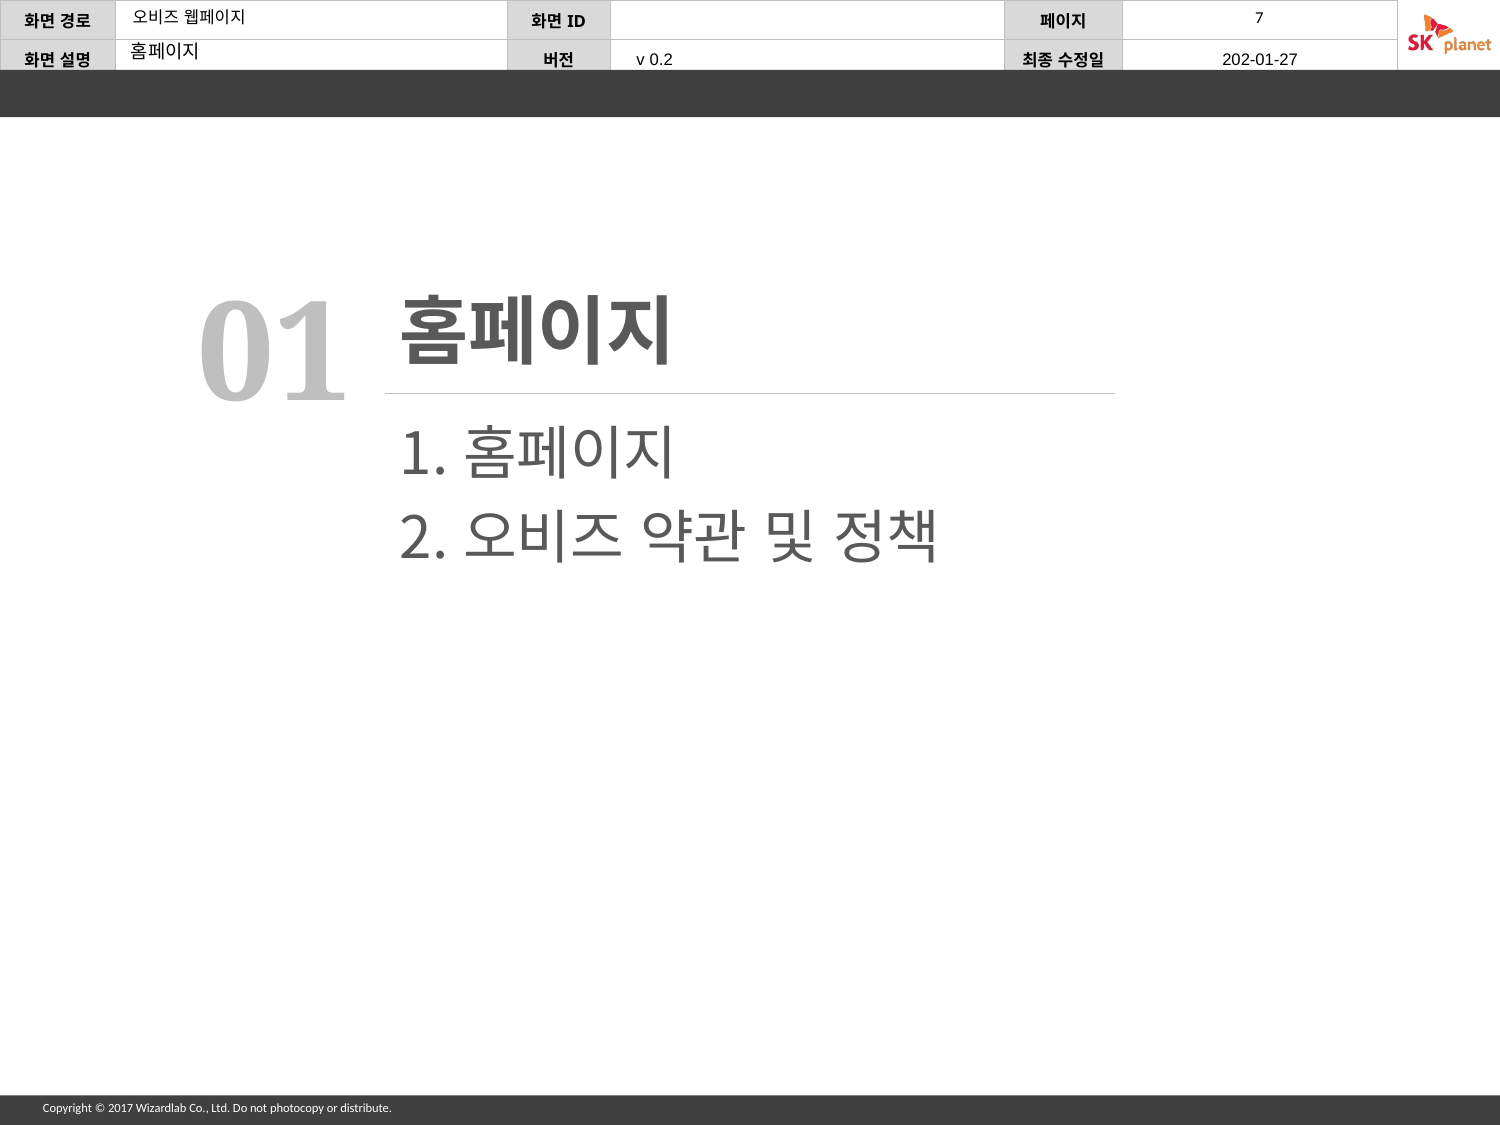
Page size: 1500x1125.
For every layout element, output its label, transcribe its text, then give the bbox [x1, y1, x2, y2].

text_box 홈페이지 [115, 35, 515, 70]
list 홈페이지 [384, 278, 1115, 391]
list 홈페이지 오비즈 약관 및 정책 [384, 416, 1115, 857]
picture [1404, 10, 1494, 57]
list 01 [121, 257, 367, 455]
